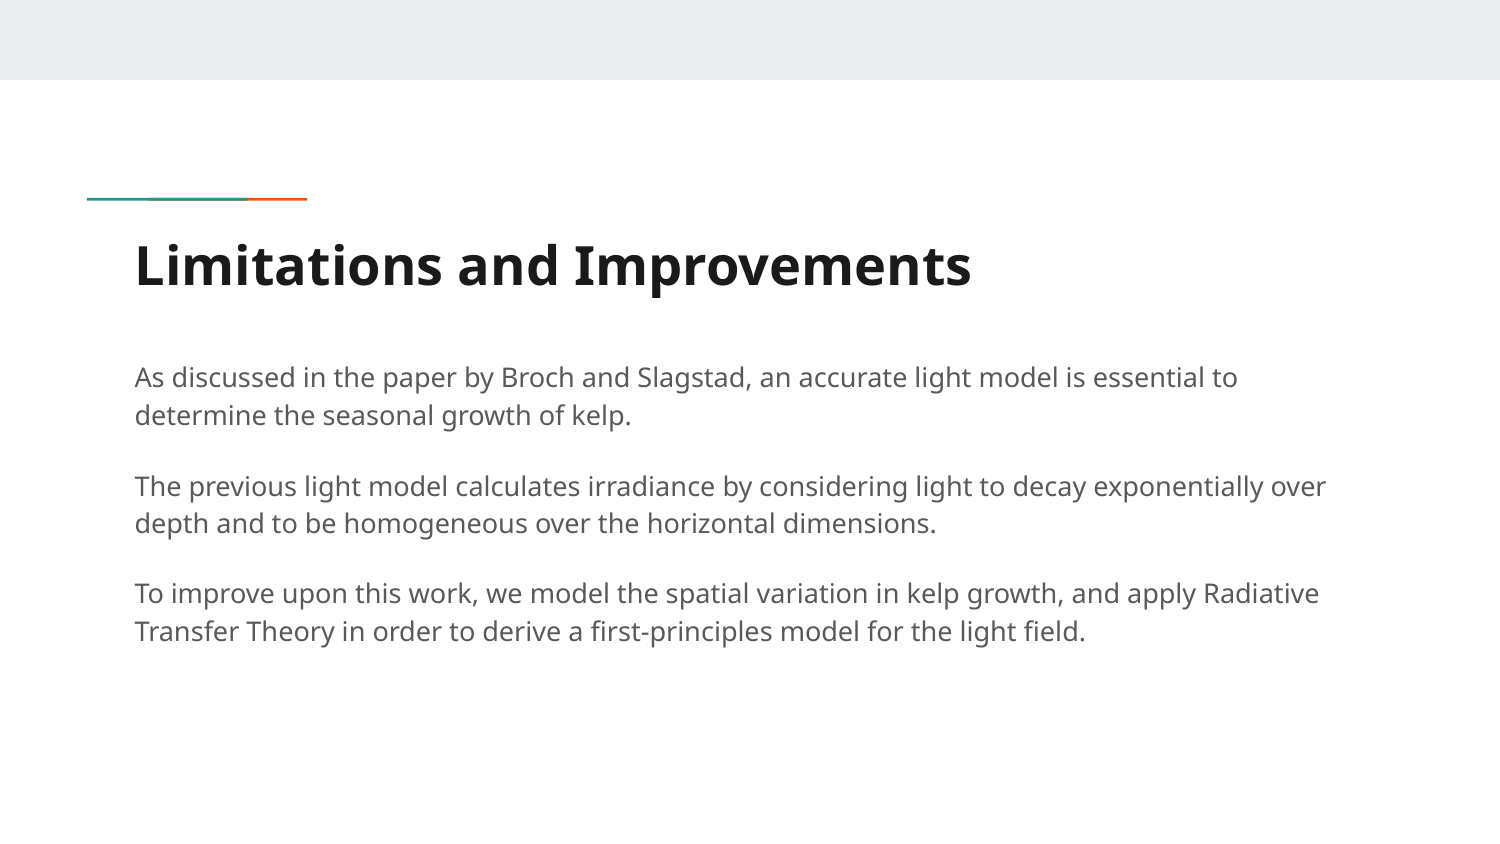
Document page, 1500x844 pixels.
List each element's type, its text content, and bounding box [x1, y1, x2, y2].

title Limitations and Improvements [119, 216, 1381, 305]
list As discussed in the paper by Broch and Slagstad, an accurate light model is essential to determine the seasonal growth of kelp. The previous light model calculates irradiance by considering light to decay exponentially over depth and to be homogeneous over the horizontal dimensions. To improve upon this work, we model the spatial variation in kelp growth, and apply Radiative Transfer Theory in order to derive a first-principles model for the light field. [119, 341, 1381, 712]
